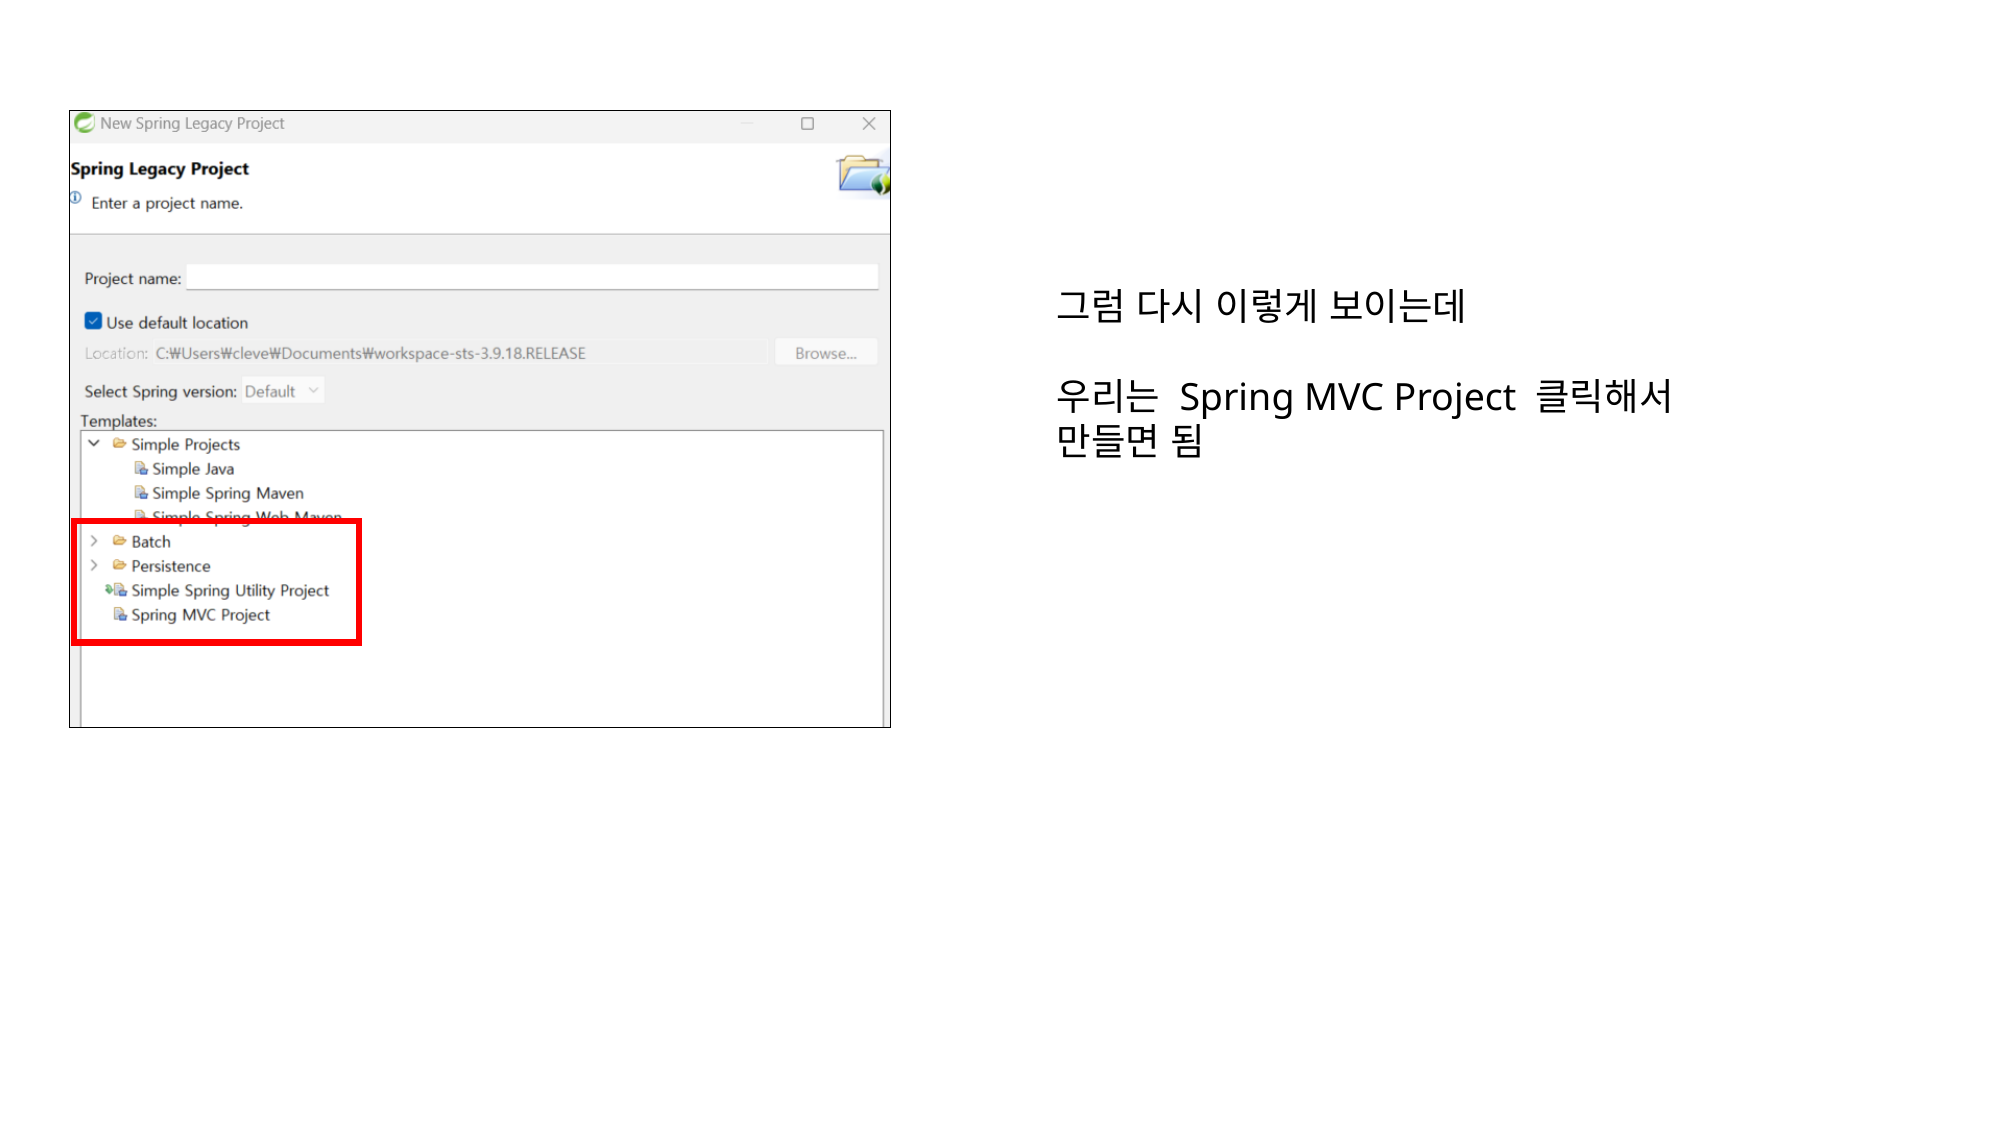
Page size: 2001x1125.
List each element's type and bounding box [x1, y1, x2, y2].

text_box [69, 109, 1707, 728]
